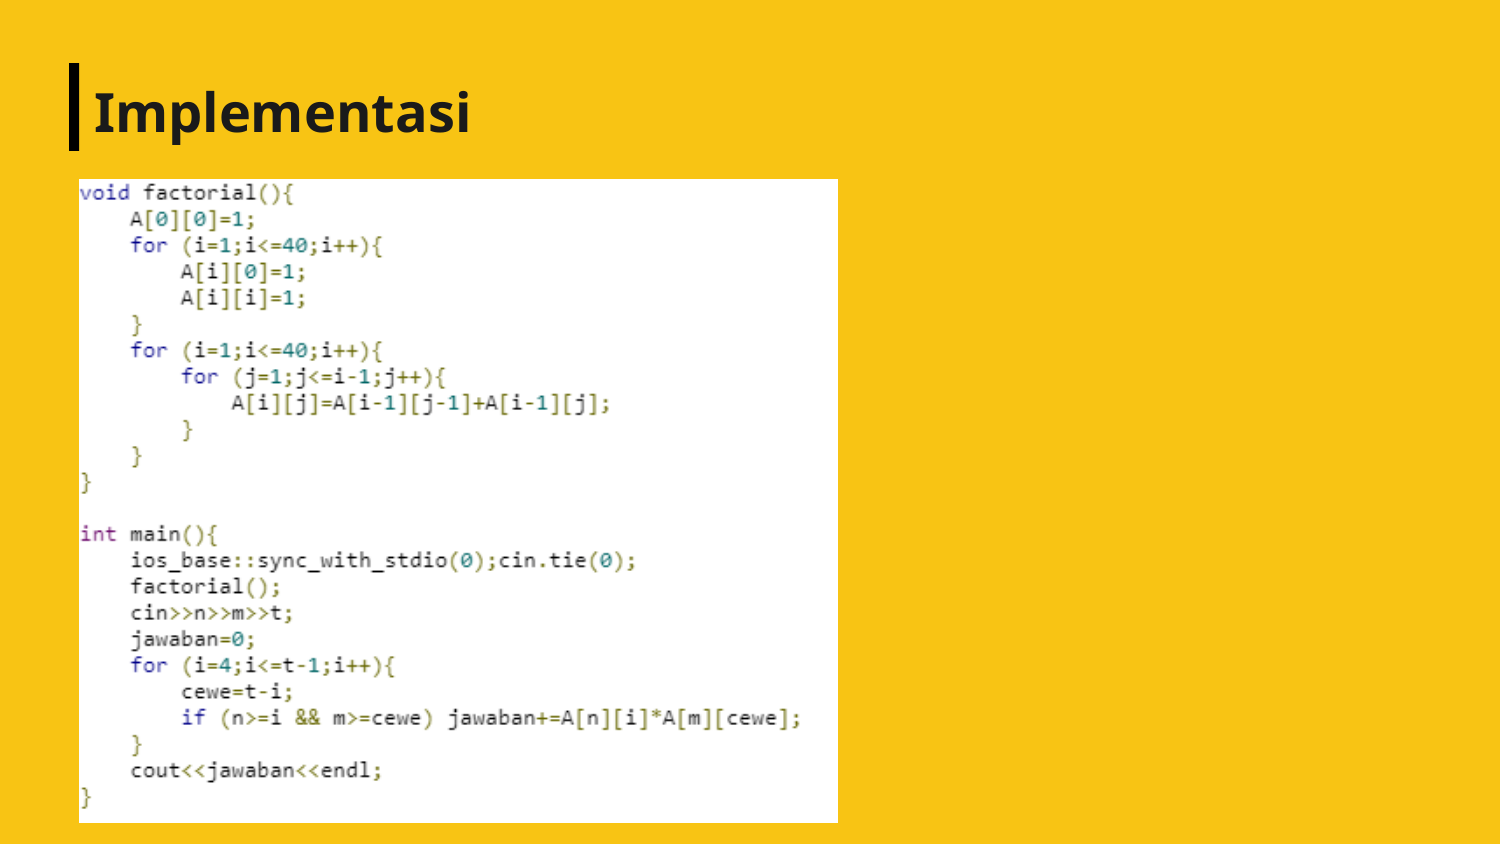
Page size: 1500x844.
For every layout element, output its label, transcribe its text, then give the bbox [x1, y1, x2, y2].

picture [78, 179, 838, 823]
title Implementasi [79, 63, 1421, 151]
